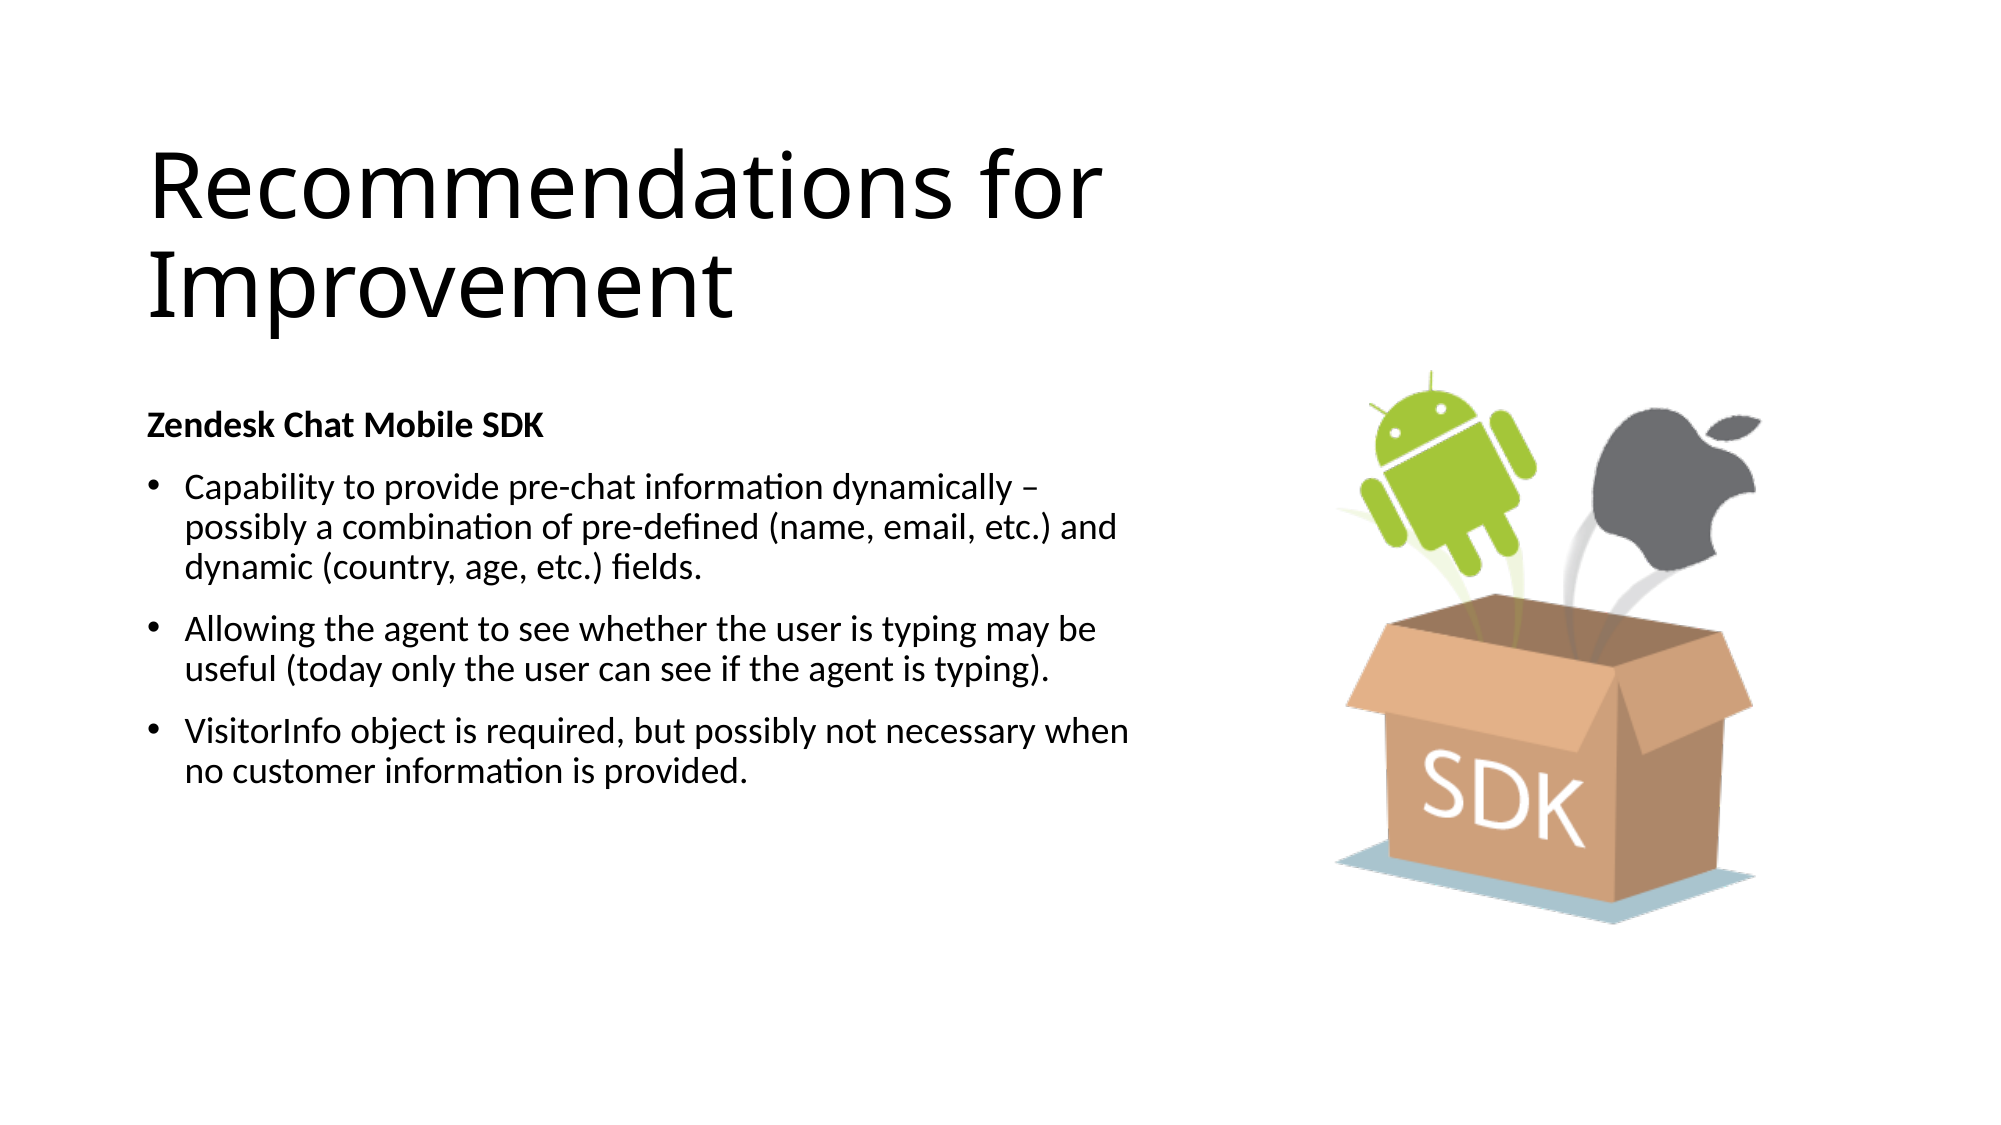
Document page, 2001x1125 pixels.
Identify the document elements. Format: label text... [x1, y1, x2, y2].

list Zendesk Chat Mobile SDK Capability to provide pre-chat information dynamically – possibly a combination of pre-defined (name, email, etc.) and dynamic (country, age, etc.) fields. Allowing the agent to see whether the user is typing may be useful (today only the user can see if the agent is typing). VisitorInfo object is required, but possibly not necessary when no customer information is provided. [132, 262, 1159, 996]
picture [1107, 280, 2000, 979]
title Recommendations for Improvement [132, 131, 1605, 280]
